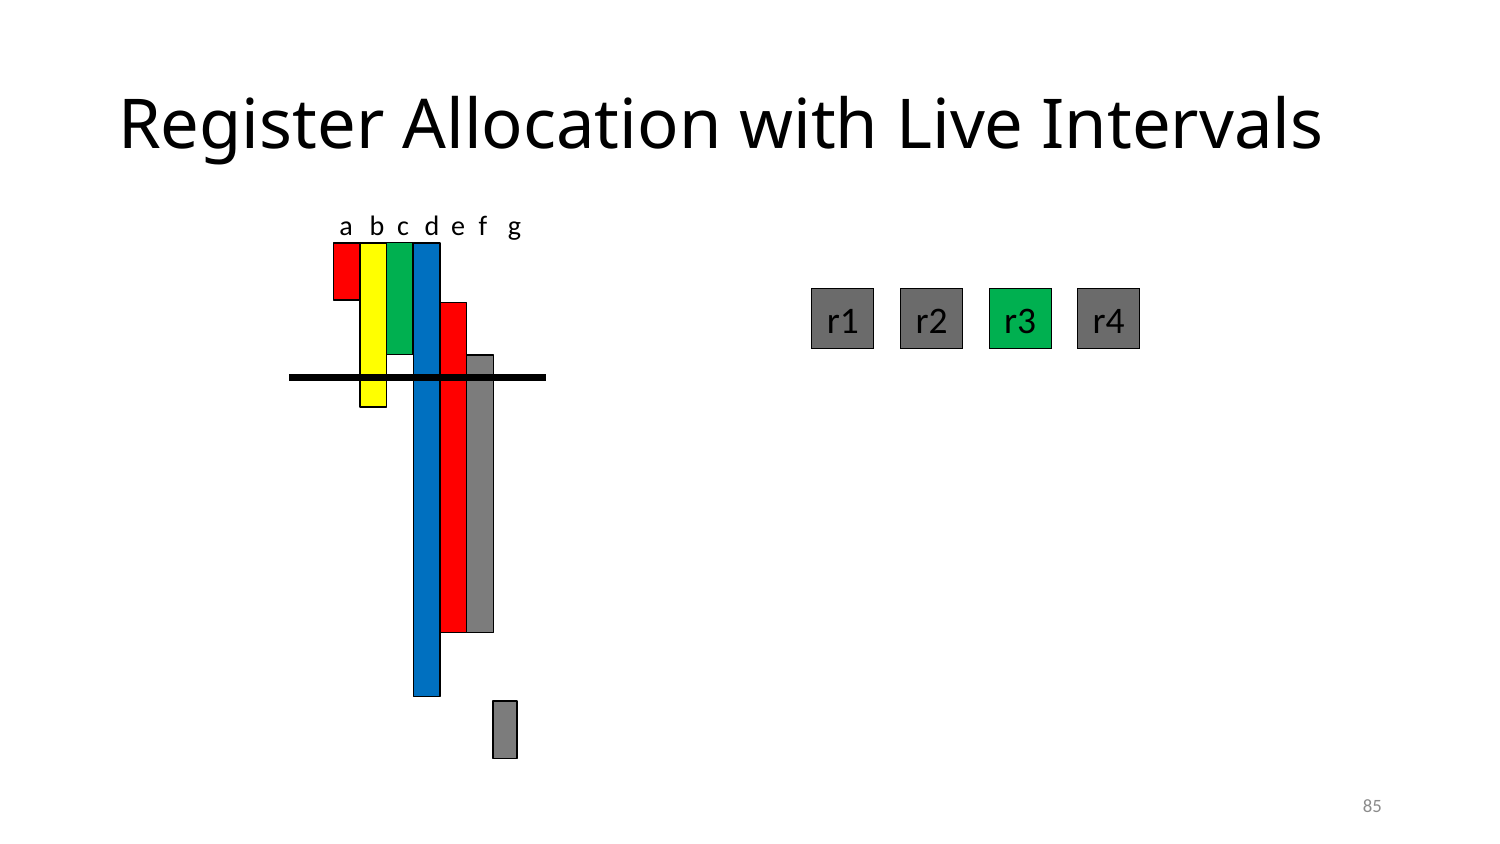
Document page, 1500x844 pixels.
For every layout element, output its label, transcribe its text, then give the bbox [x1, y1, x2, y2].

text_box r2 [900, 288, 963, 349]
text_box r4 [1077, 288, 1140, 349]
text_box r3 [989, 288, 1052, 349]
text_box [466, 381, 494, 633]
text_box [493, 701, 517, 759]
text_box b [354, 200, 382, 242]
text_box a [324, 200, 354, 249]
text_box c [382, 200, 409, 242]
text_box [333, 242, 360, 301]
text_box [360, 242, 387, 374]
text_box [466, 354, 494, 374]
text_box g [493, 200, 547, 249]
slide_number 85 [1059, 782, 1397, 827]
text_box d [409, 200, 436, 242]
text_box [413, 381, 440, 697]
text_box [413, 242, 440, 374]
text_box [439, 302, 467, 374]
text_box [439, 381, 466, 633]
text_box [386, 242, 413, 355]
text_box [360, 381, 387, 407]
text_box f [463, 200, 493, 249]
text_box e [436, 200, 463, 249]
text_box r1 [811, 288, 874, 349]
title Register Allocation with Live Intervals [103, 44, 1397, 208]
